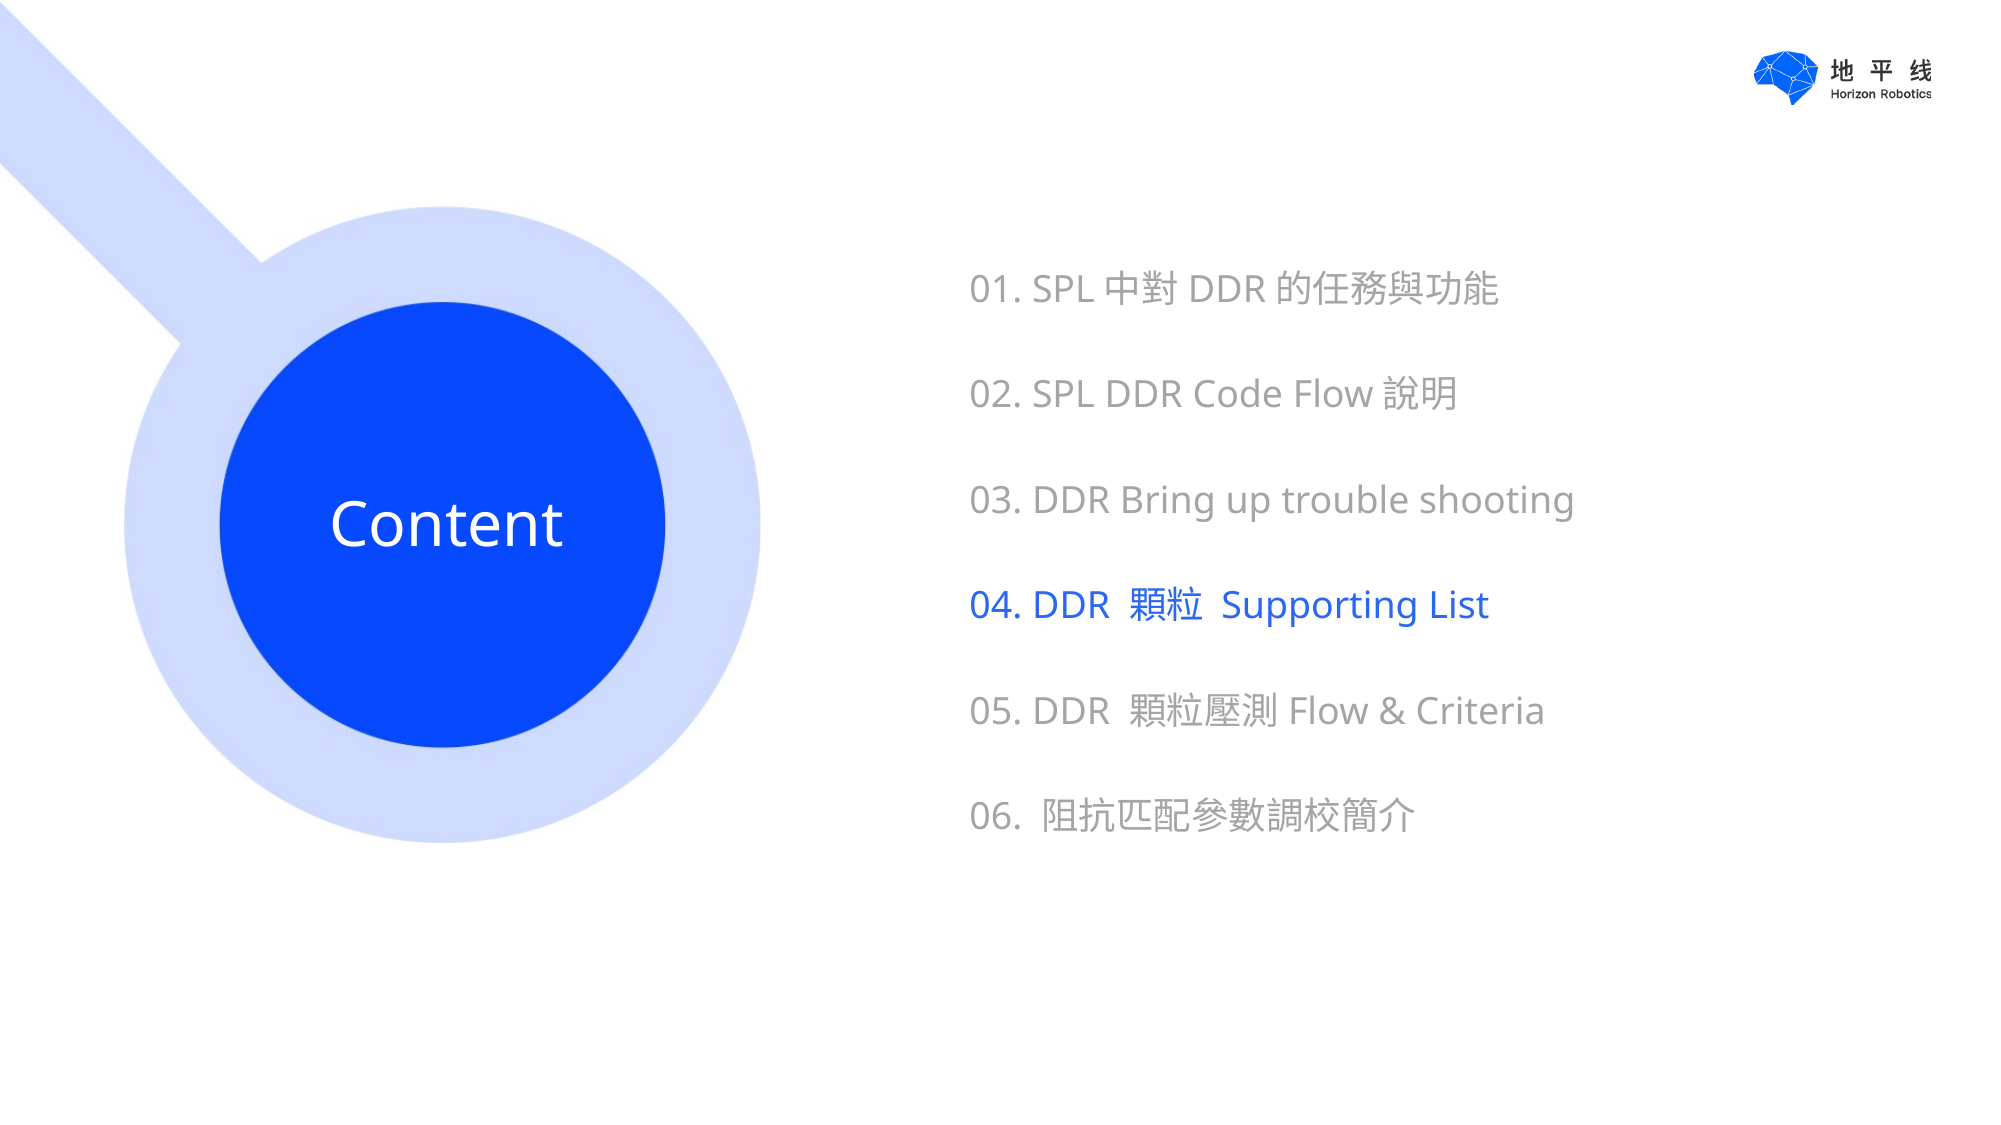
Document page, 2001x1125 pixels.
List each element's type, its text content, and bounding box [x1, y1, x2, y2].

title 01. SPL中對DDR的任務與功能 02. SPL DDR Code Flow說明 03. DDR Bring up trouble shooting 04. DDR 顆粒 Supporting List 05. DDR 顆粒壓測Flow & Criteria 06. 阻抗匹配參數調校簡介 [954, 197, 1863, 896]
picture [0, 2, 761, 843]
